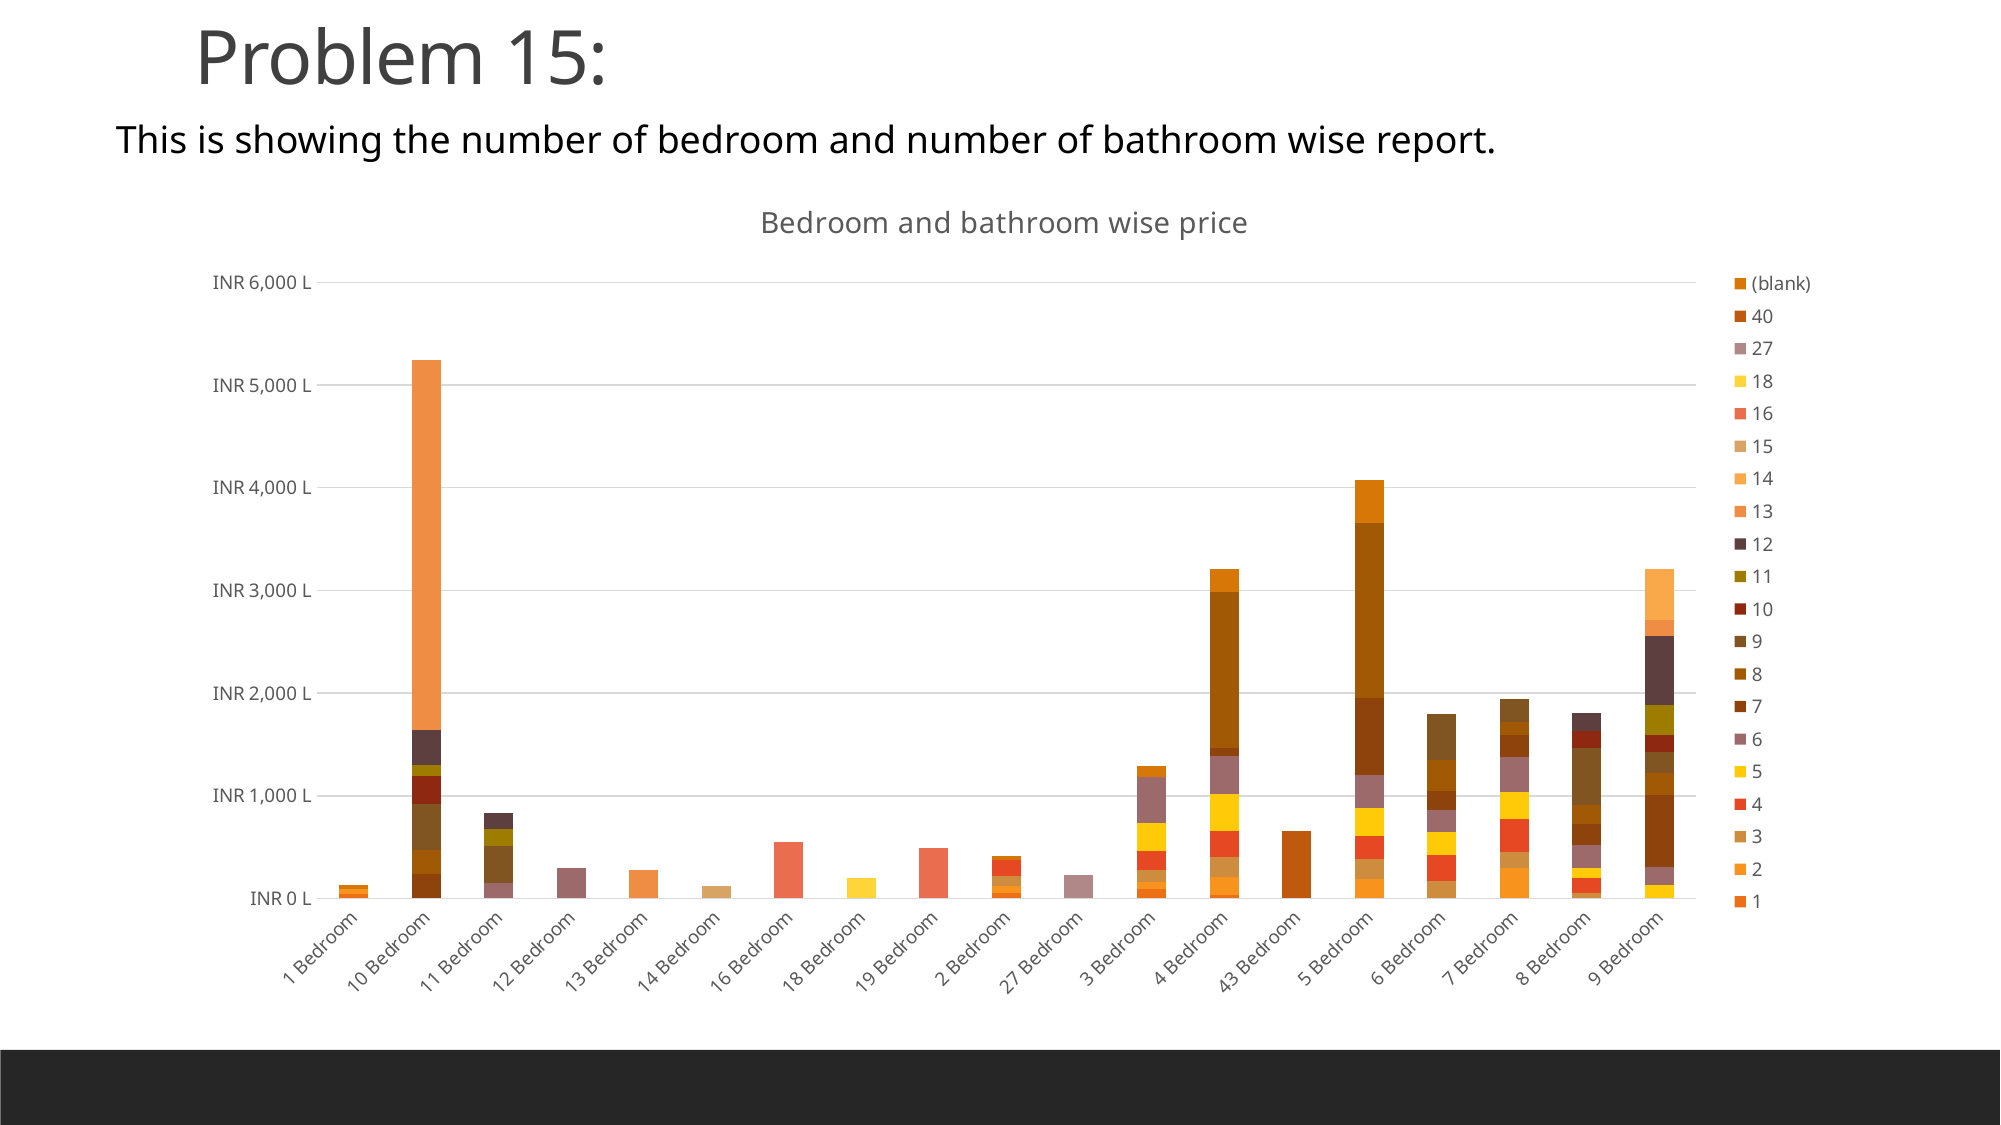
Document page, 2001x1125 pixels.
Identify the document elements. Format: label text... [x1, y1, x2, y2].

text_box This is showing the number of bedroom and number of bathroom wise report. [101, 108, 1513, 169]
chart [179, 168, 1831, 1017]
text_box Problem 15: [179, 12, 1830, 109]
